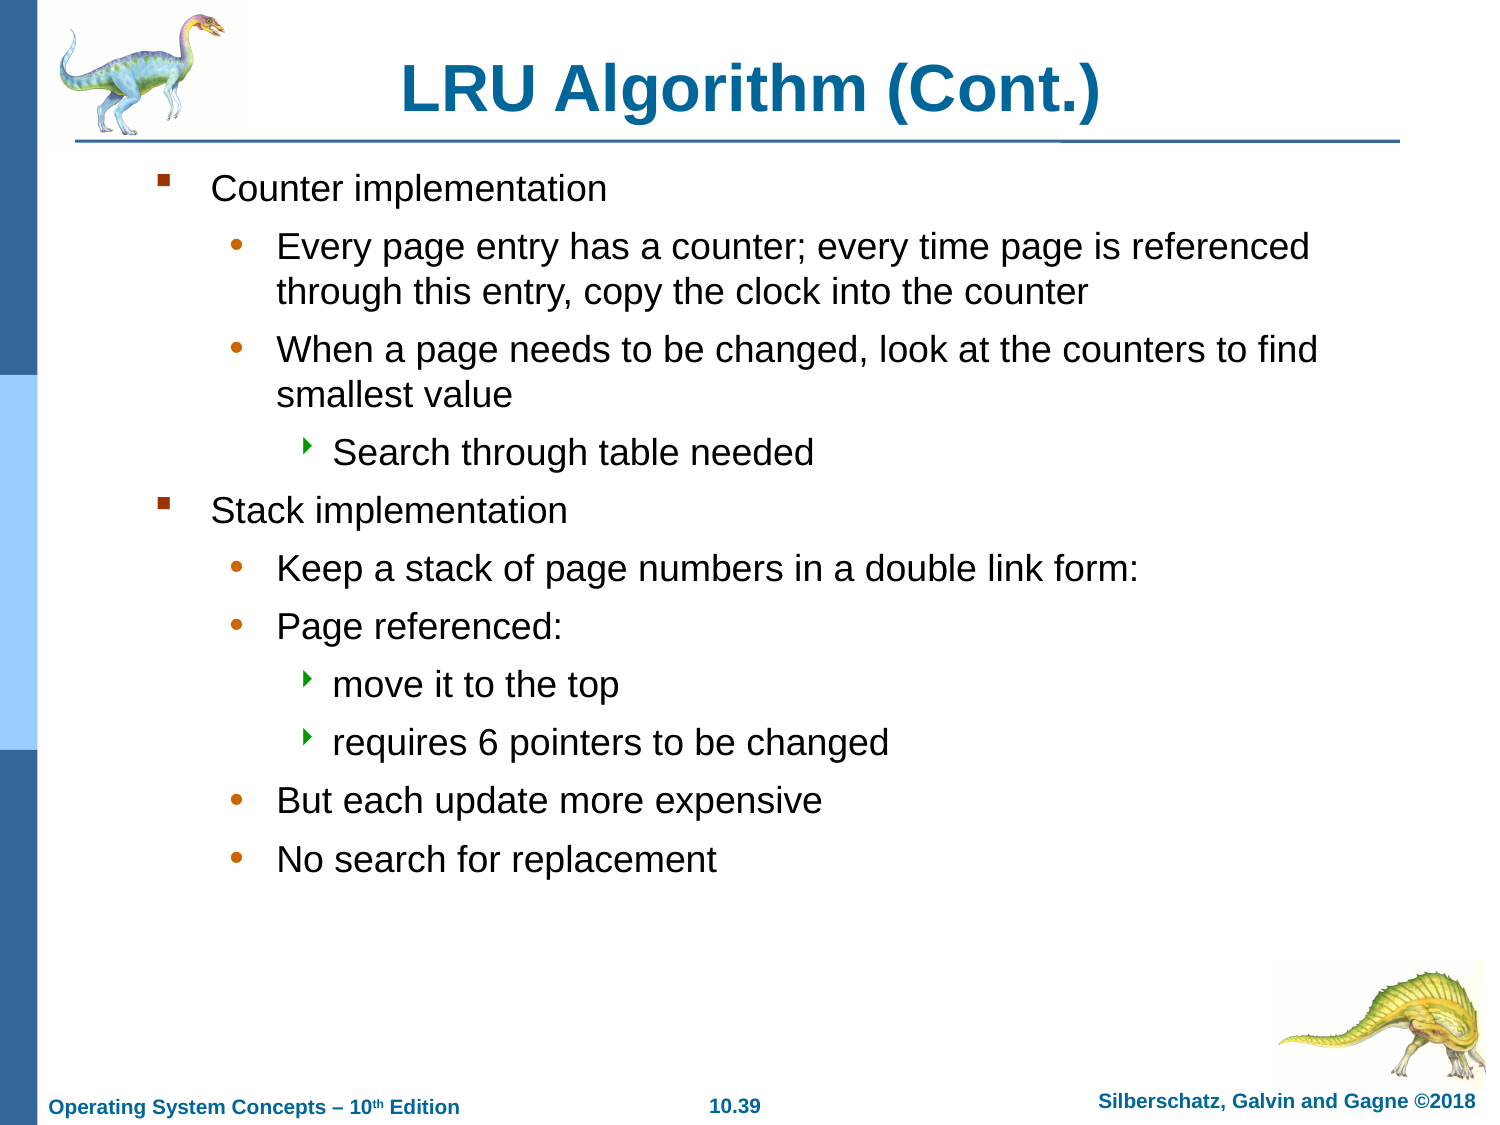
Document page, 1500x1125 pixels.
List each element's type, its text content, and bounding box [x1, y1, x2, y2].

list Counter implementation Every page entry has a counter; every time page is referenced through this entry, copy the clock into the counter When a page needs to be changed, look at the counters to find smallest value Search through table needed Stack implementation Keep a stack of page numbers in a double link form: Page referenced: move it to the top requires 6 pointers to be changed But each update more expensive No search for replacement [139, 155, 1407, 1017]
title LRU Algorithm (Cont.) [76, 38, 1427, 133]
picture [1275, 959, 1486, 1090]
picture [46, 0, 243, 149]
